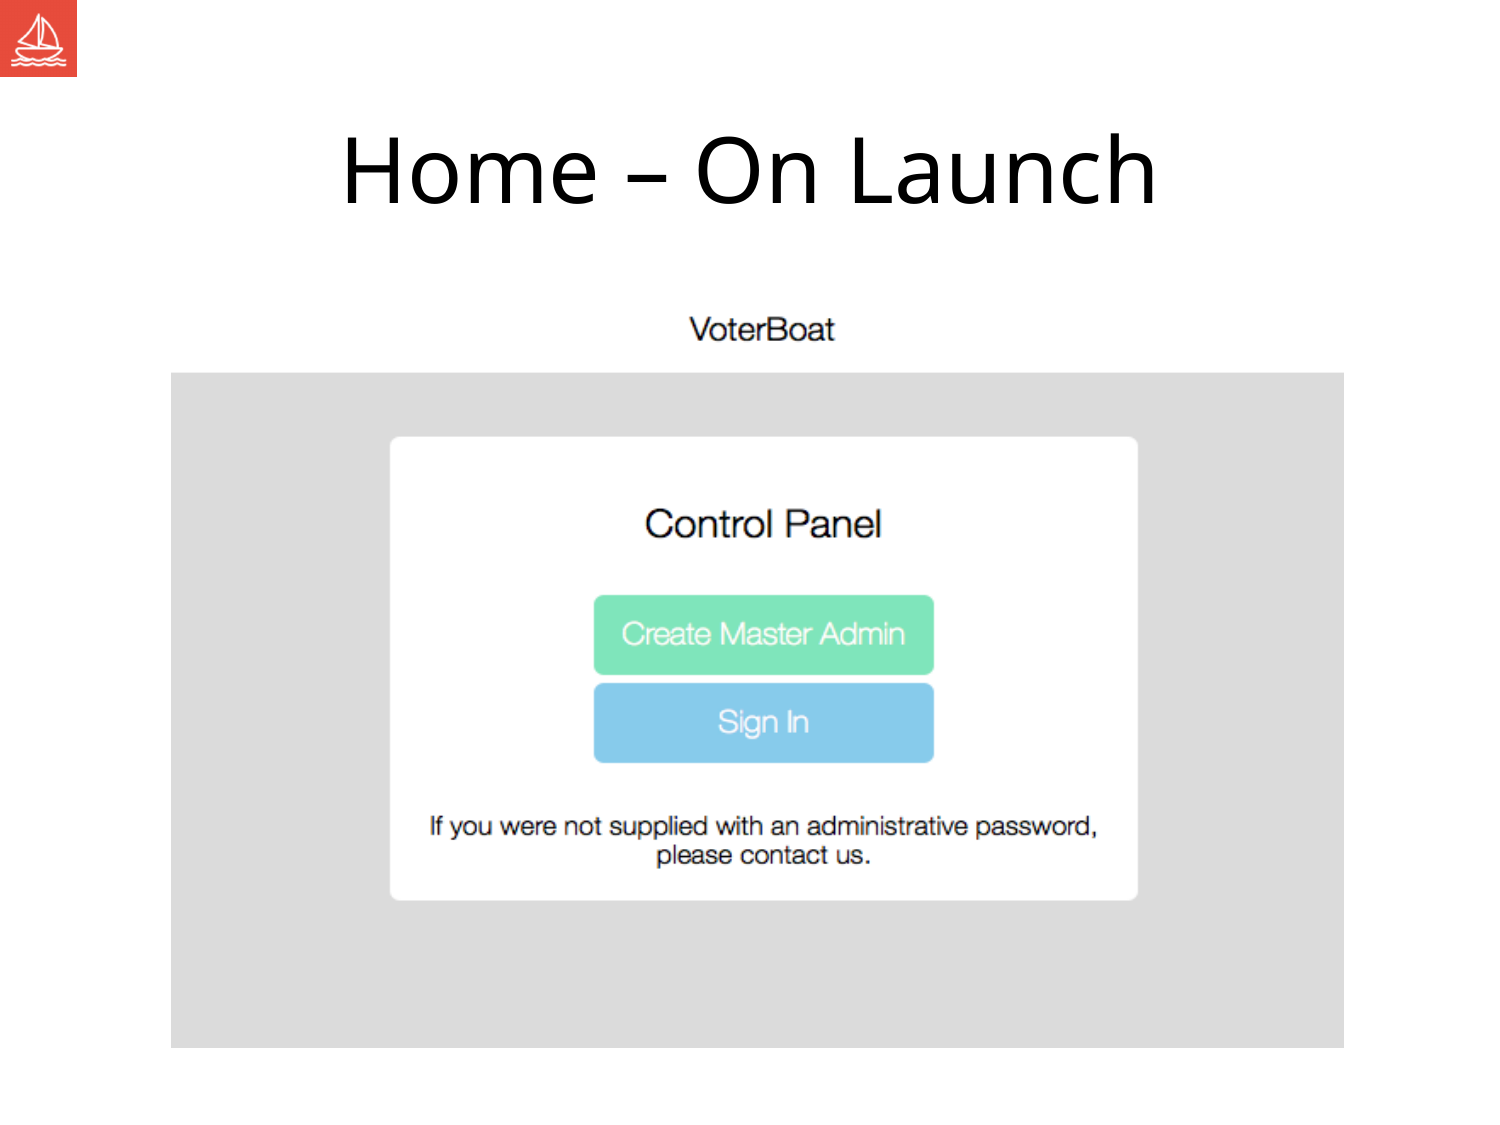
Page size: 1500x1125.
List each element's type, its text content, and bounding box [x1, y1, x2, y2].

title Home – On Launch [75, 72, 1425, 261]
picture [0, 0, 78, 78]
picture [170, 293, 1344, 1049]
